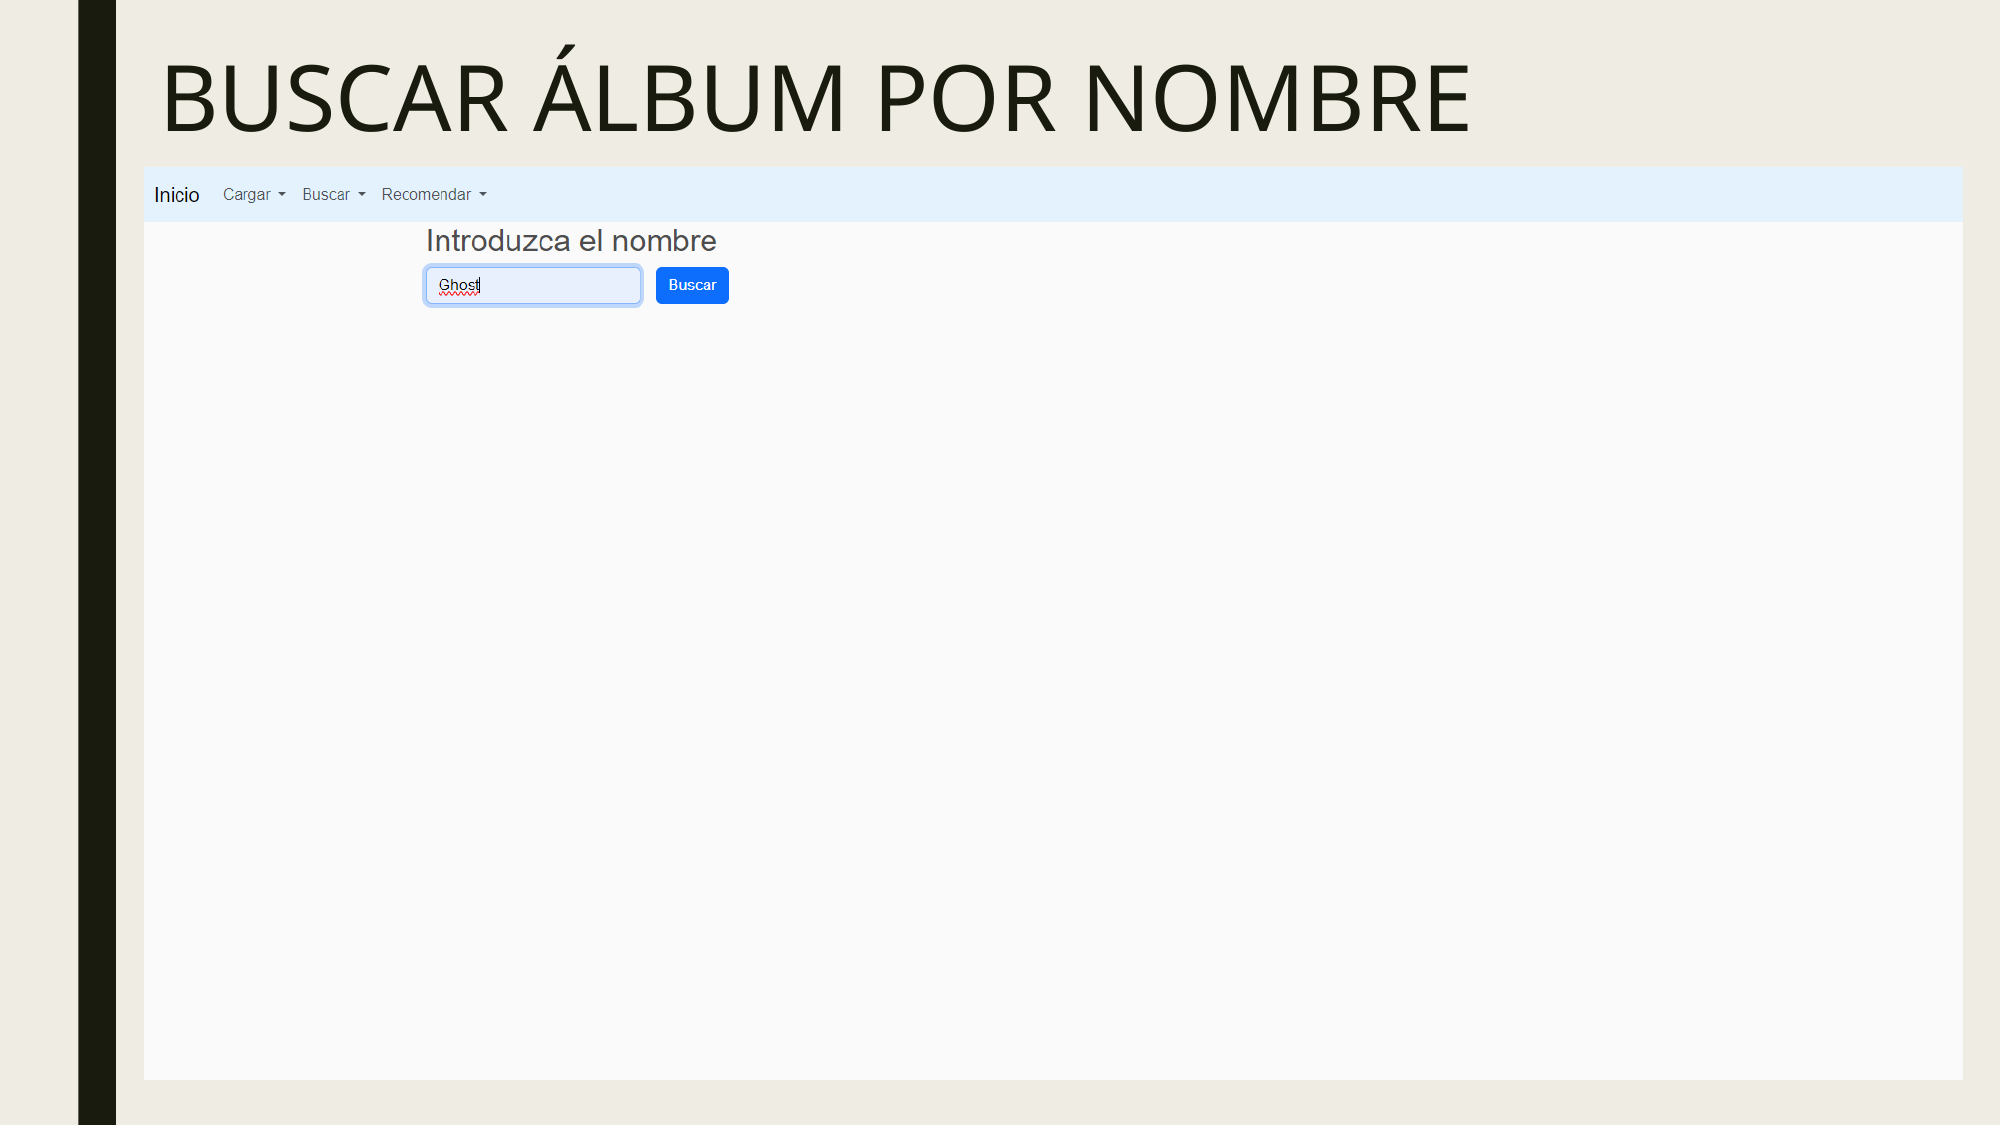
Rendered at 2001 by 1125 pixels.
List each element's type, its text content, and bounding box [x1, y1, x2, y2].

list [144, 167, 1963, 1080]
title BUSCAR ÁLBUM POR NOMBRE [144, 45, 1720, 167]
